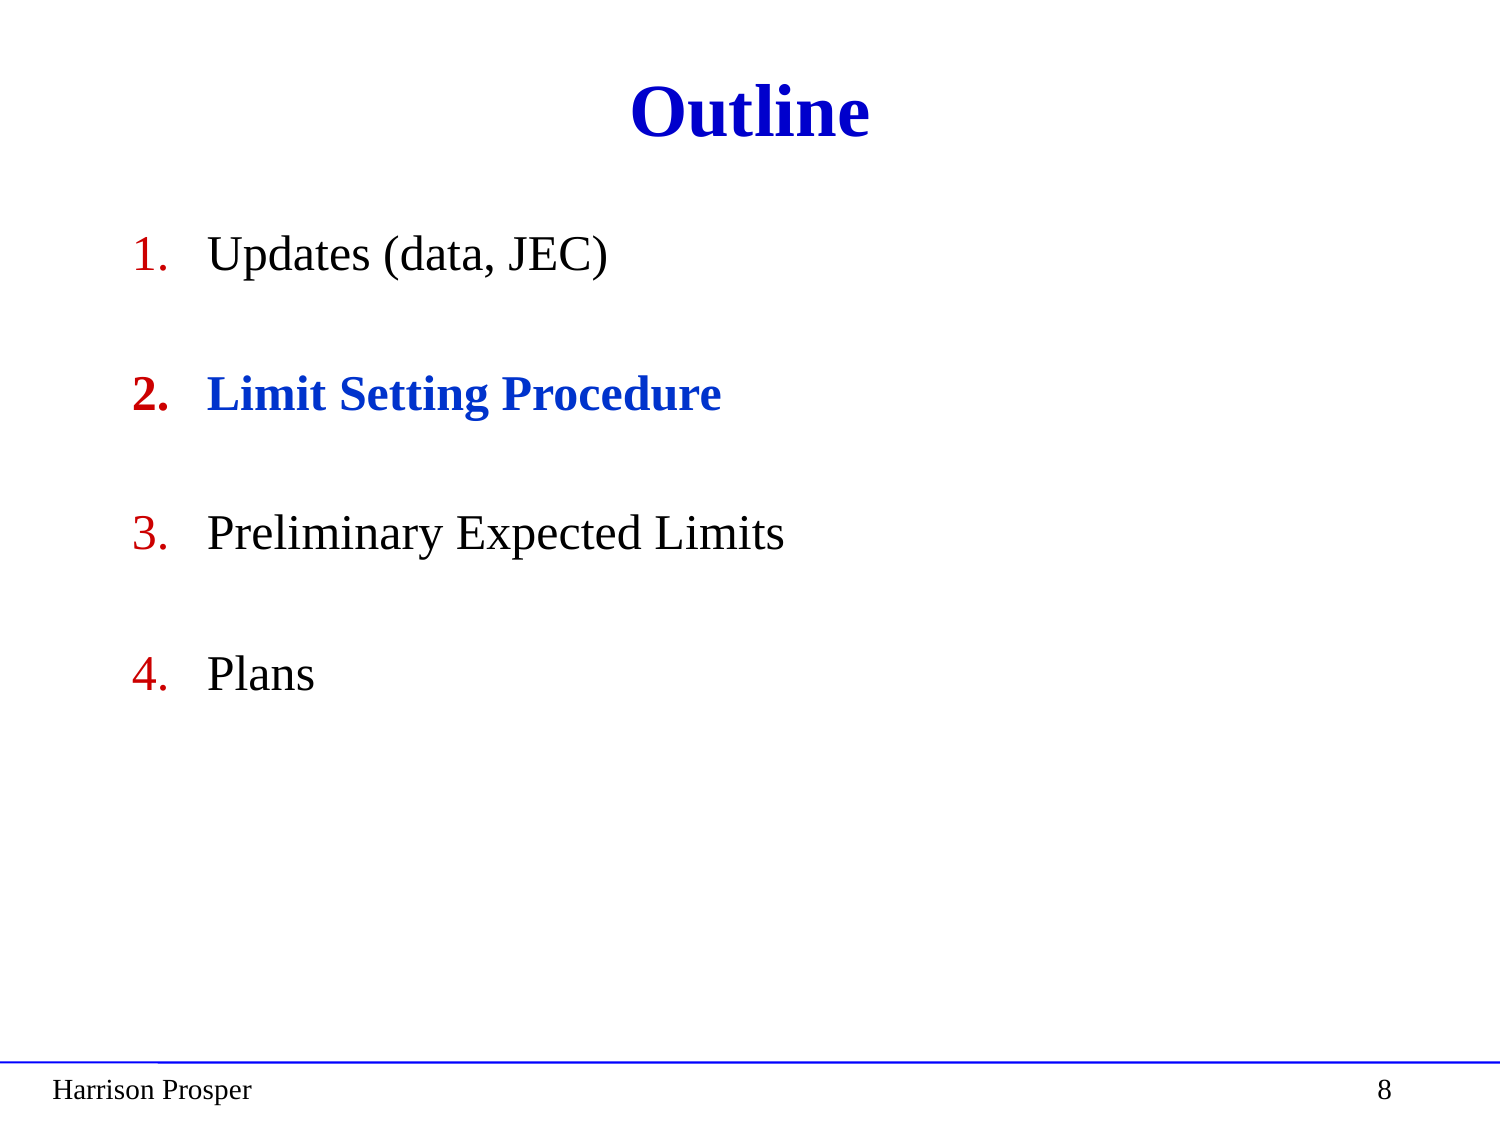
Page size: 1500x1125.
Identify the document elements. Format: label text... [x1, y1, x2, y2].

slide_number 8 [1362, 1062, 1500, 1125]
title Outline [112, 37, 1388, 176]
footer Harrison Prosper [37, 1062, 1350, 1125]
list Updates (data, JEC) Limit Setting Procedure Preliminary Expected Limits Plans [116, 212, 1392, 1004]
